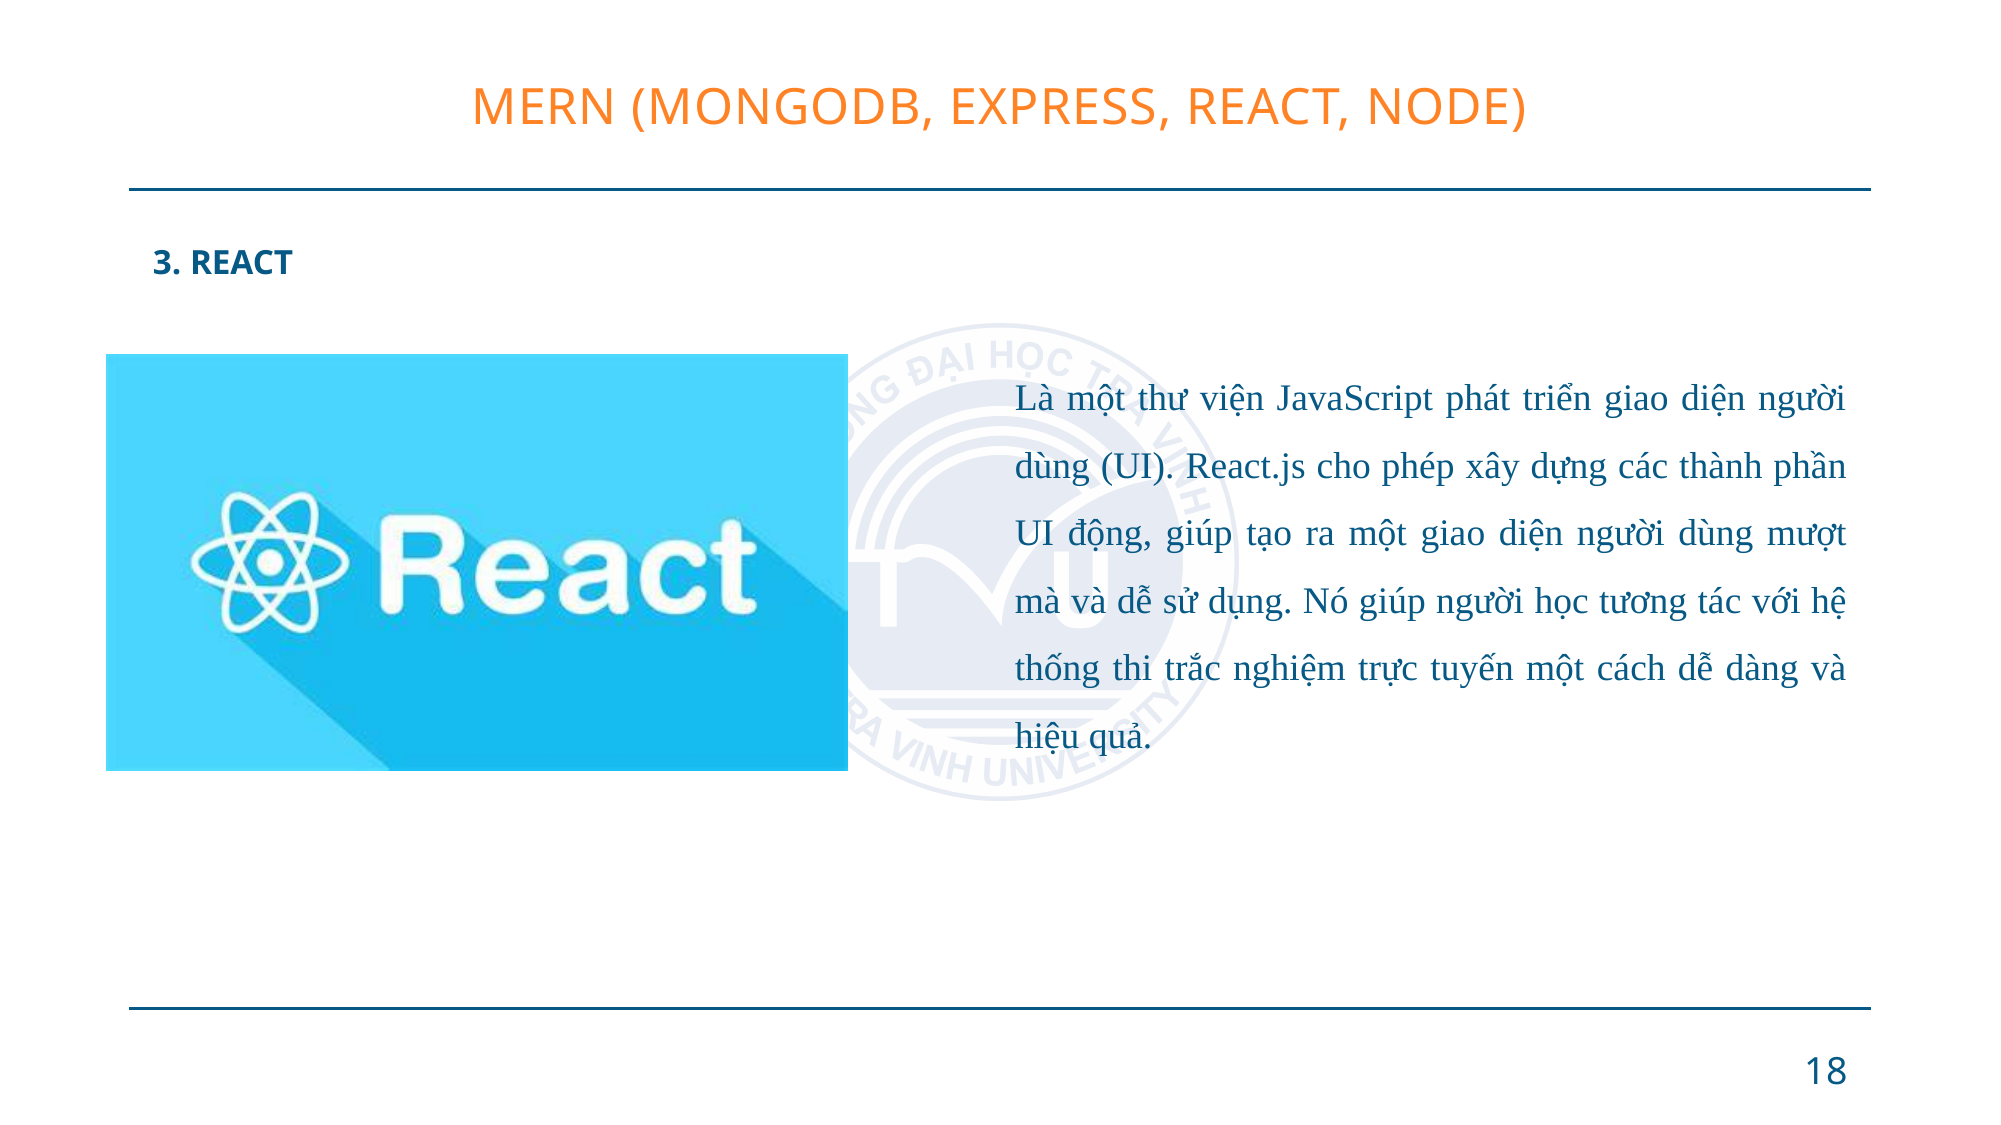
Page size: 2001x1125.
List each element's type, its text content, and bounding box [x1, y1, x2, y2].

slide_number 18 [1412, 1042, 1863, 1103]
title MERN (MONGODB, EXPRESS, REACT, NODE) [137, 46, 1863, 171]
list Là một thư viện JavaScript phát triển giao diện người dùng (UI). React.js cho phép xây dựng các thành phần UI động, giúp tạo ra một giao diện người dùng mượt mà và dễ sử dụng. Nó giúp người học tương tác với hệ thống thi trắc nghiệm trực tuyến một cách dễ dàng và hiệu quả. [999, 343, 1863, 979]
picture [106, 323, 1239, 801]
list 3. REACT [138, 238, 1864, 287]
